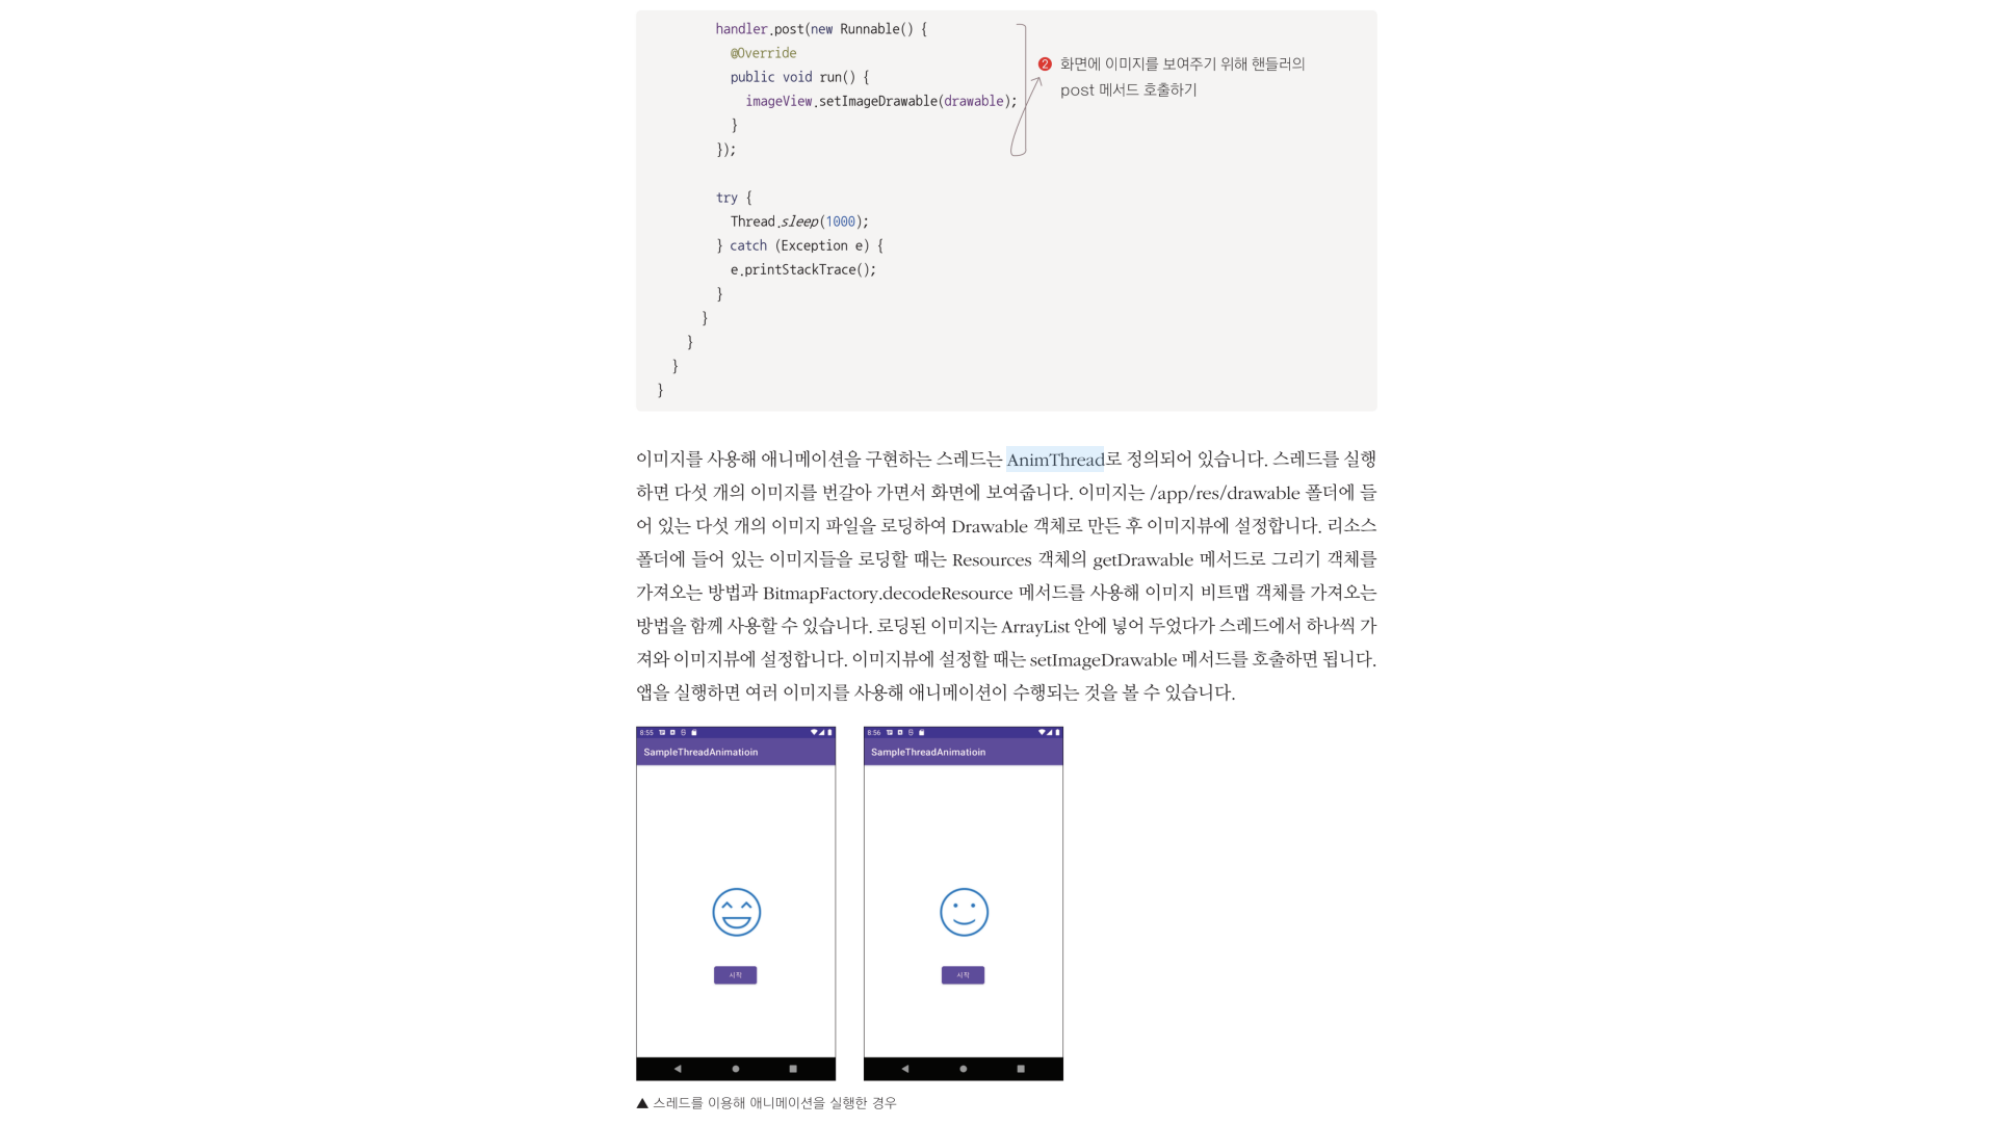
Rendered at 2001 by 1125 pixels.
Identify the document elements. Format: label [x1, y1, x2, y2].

picture [609, 0, 1391, 1125]
